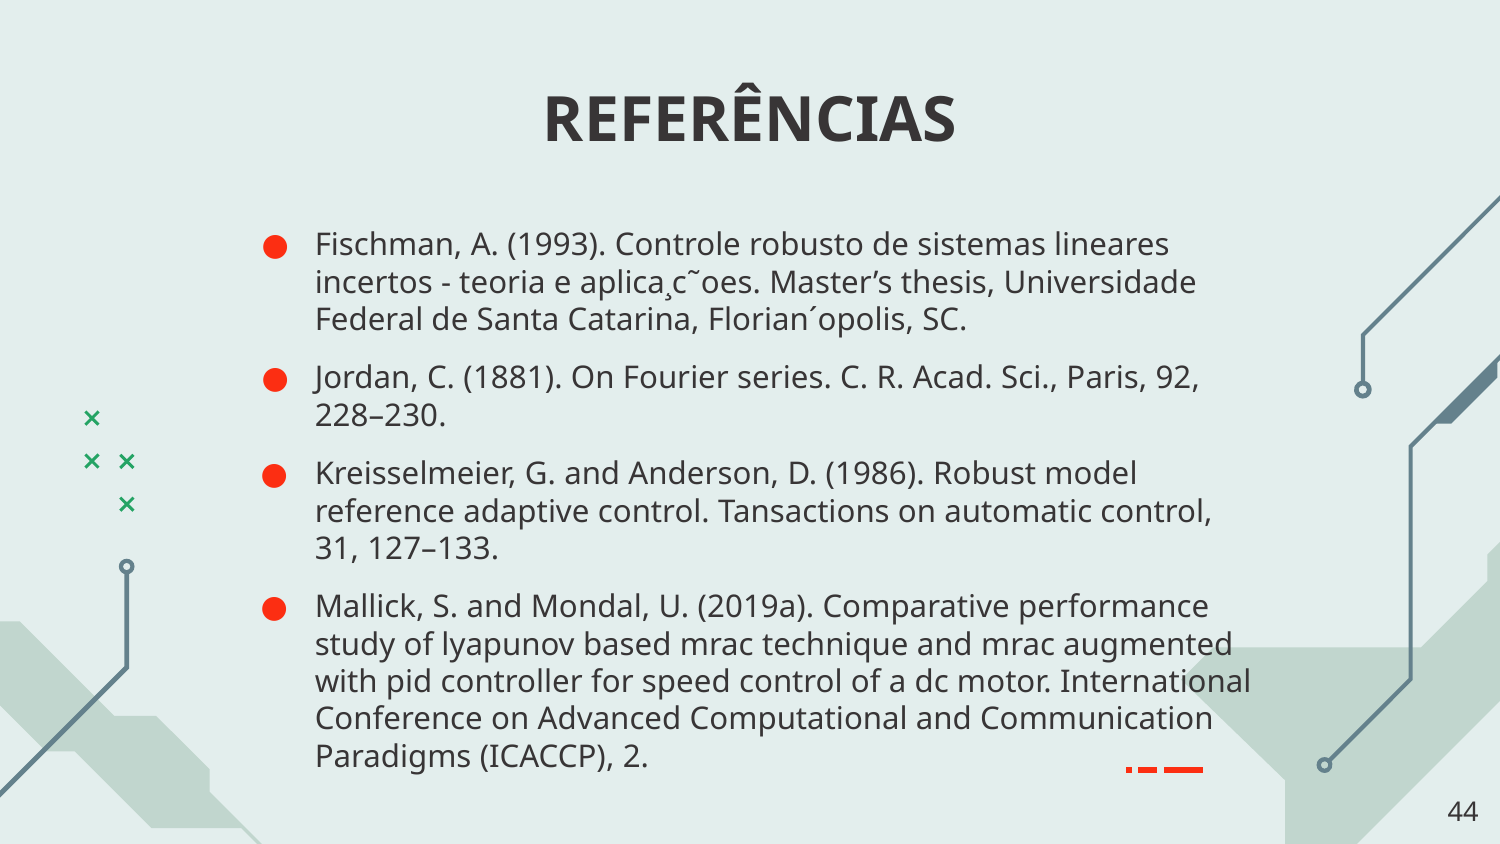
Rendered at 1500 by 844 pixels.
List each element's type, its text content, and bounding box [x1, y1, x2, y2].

list Fischman, A. (1993). Controle robusto de sistemas lineares incertos - teoria e aplica¸c˜oes. Master’s thesis, Universidade Federal de Santa Catarina, Florian´opolis, SC. Jordan, C. (1881). On Fourier series. C. R. Acad. Sci., Paris, 92, 228–230. Kreisselmeier, G. and Anderson, D. (1986). Robust model reference adaptive control. Tansactions on automatic control, 31, 127–133. Mallick, S. and Mondal, U. (2019a). Comparative performance study of lyapunov based mrac technique and mrac augmented with pid controller for speed control of a dc motor. International Conference on Advanced Computational and Communication Paradigms (ICACCP), 2. [224, 229, 1276, 769]
title REFERÊNCIAS [118, 63, 1382, 161]
slide_number ‹#› [1403, 779, 1494, 844]
